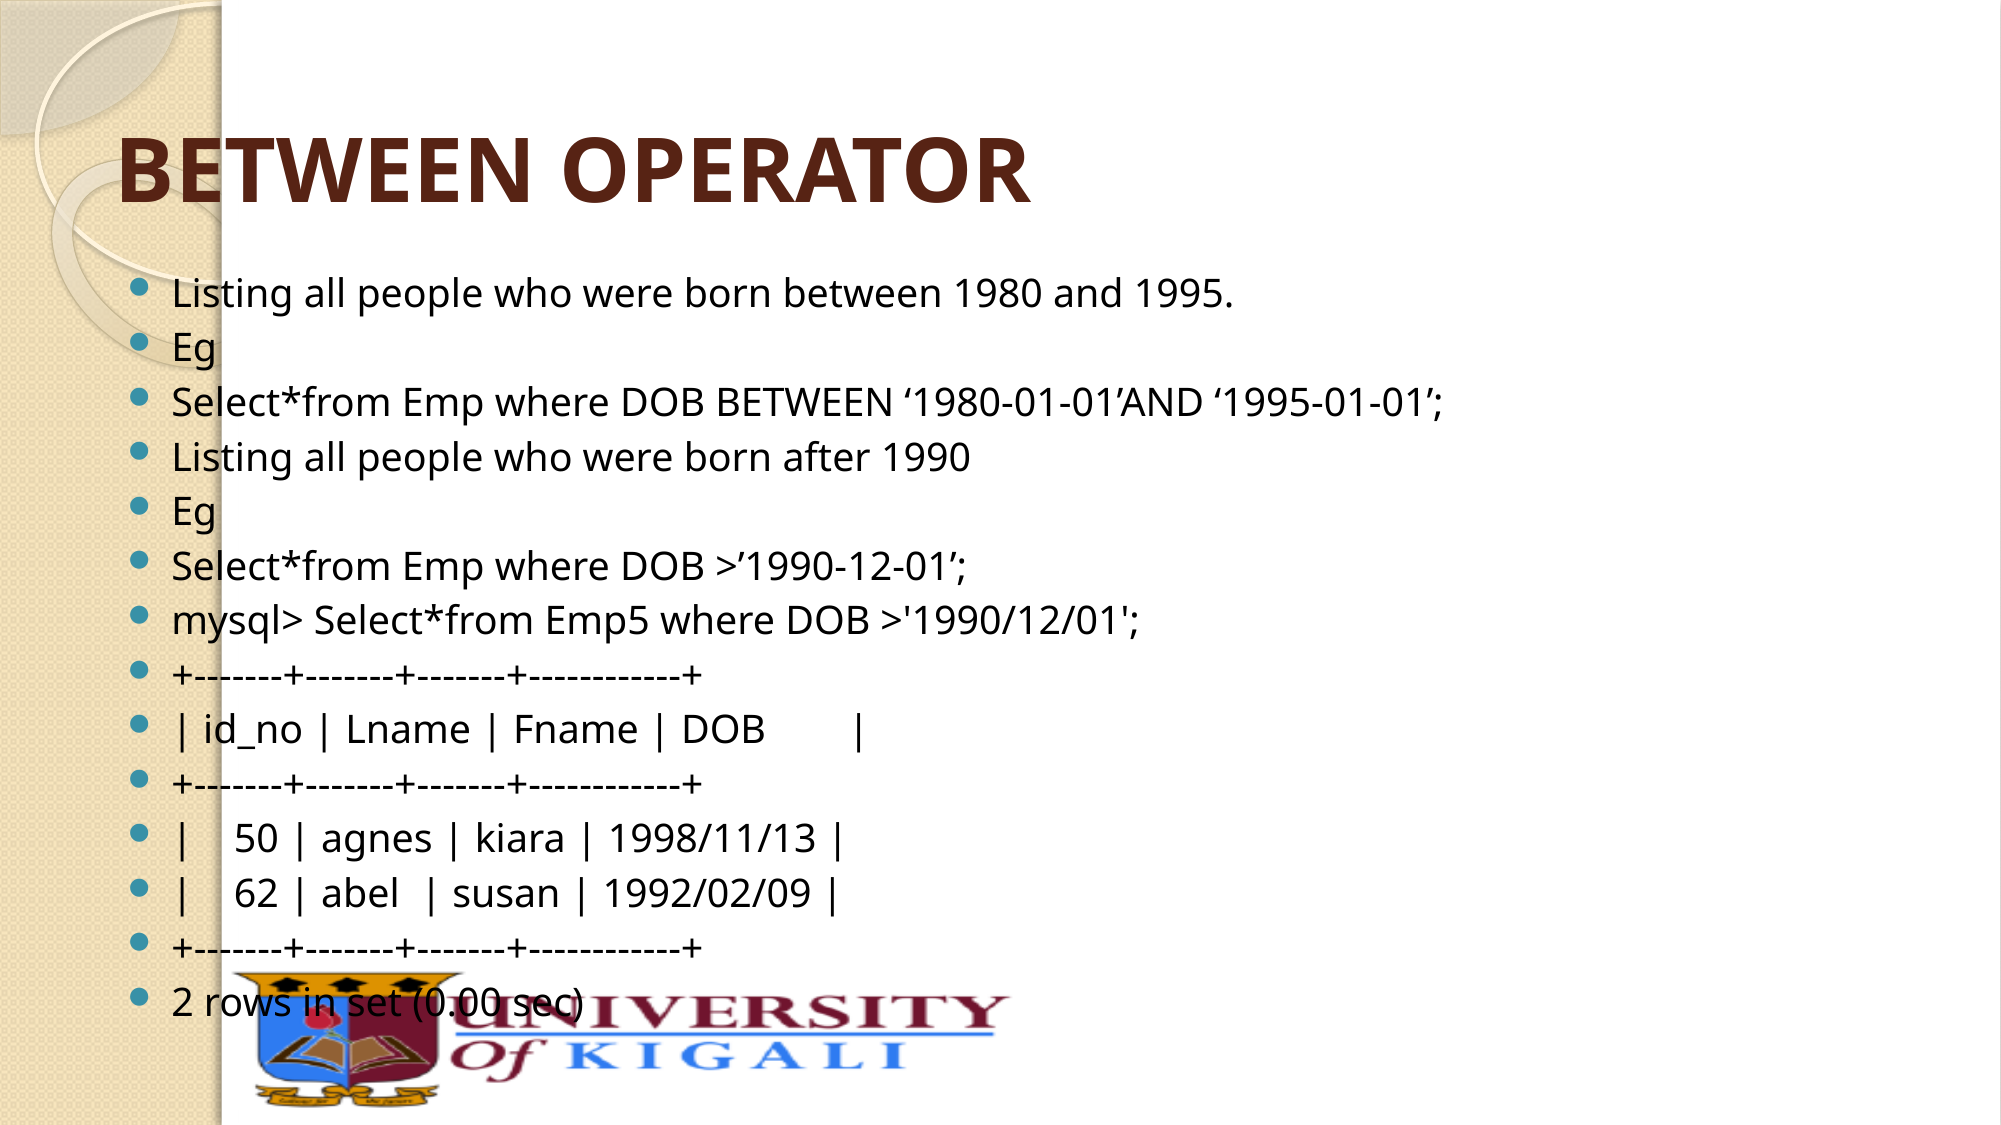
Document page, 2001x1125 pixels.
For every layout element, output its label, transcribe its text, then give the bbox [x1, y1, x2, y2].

list Listing all people who were born between 1980 and 1995. Eg Select*from Emp where DOB BETWEEN ‘1980-01-01’AND ‘1995-01-01’; Listing all people who were born after 1990 Eg Select*from Emp where DOB >’1990-12-01’; mysql> Select*from Emp5 where DOB >'1990/12/01'; +-------+-------+-------+------------+ | id_no | Lname | Fname | DOB | +-------+-------+-------+------------+ | 50 | agnes | kiara | 1998/11/13 | | 62 | abel | susan | 1992/02/09 | +-------+-------+-------+------------+ 2 rows in set (0.00 sec) [99, 260, 1900, 1038]
title BETWEEN OPERATOR [99, 73, 1900, 260]
